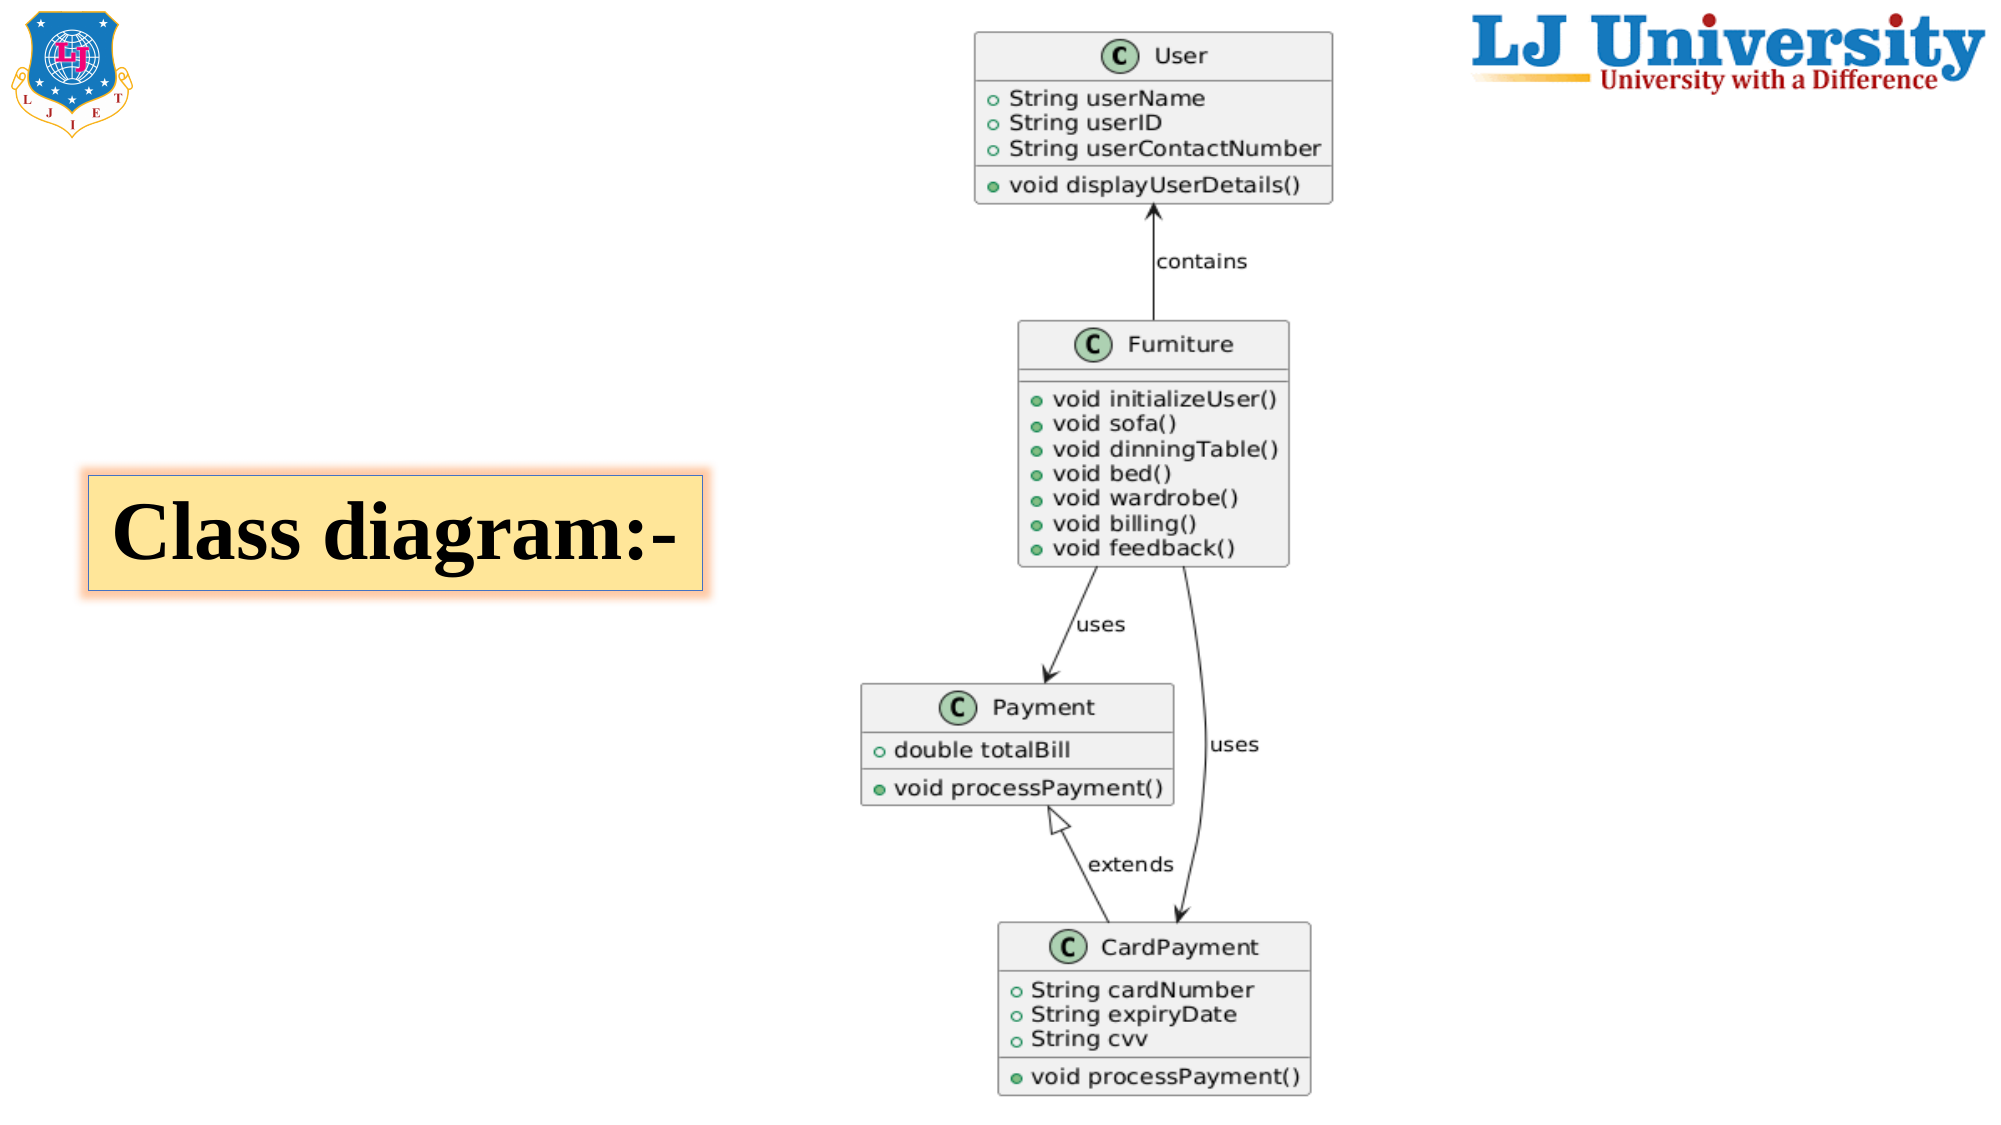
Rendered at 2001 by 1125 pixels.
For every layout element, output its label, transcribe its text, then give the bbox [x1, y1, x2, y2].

text_box Class diagram:- [88, 475, 703, 591]
picture [1468, 0, 1986, 100]
picture [849, 21, 1342, 1104]
picture [11, 11, 133, 139]
